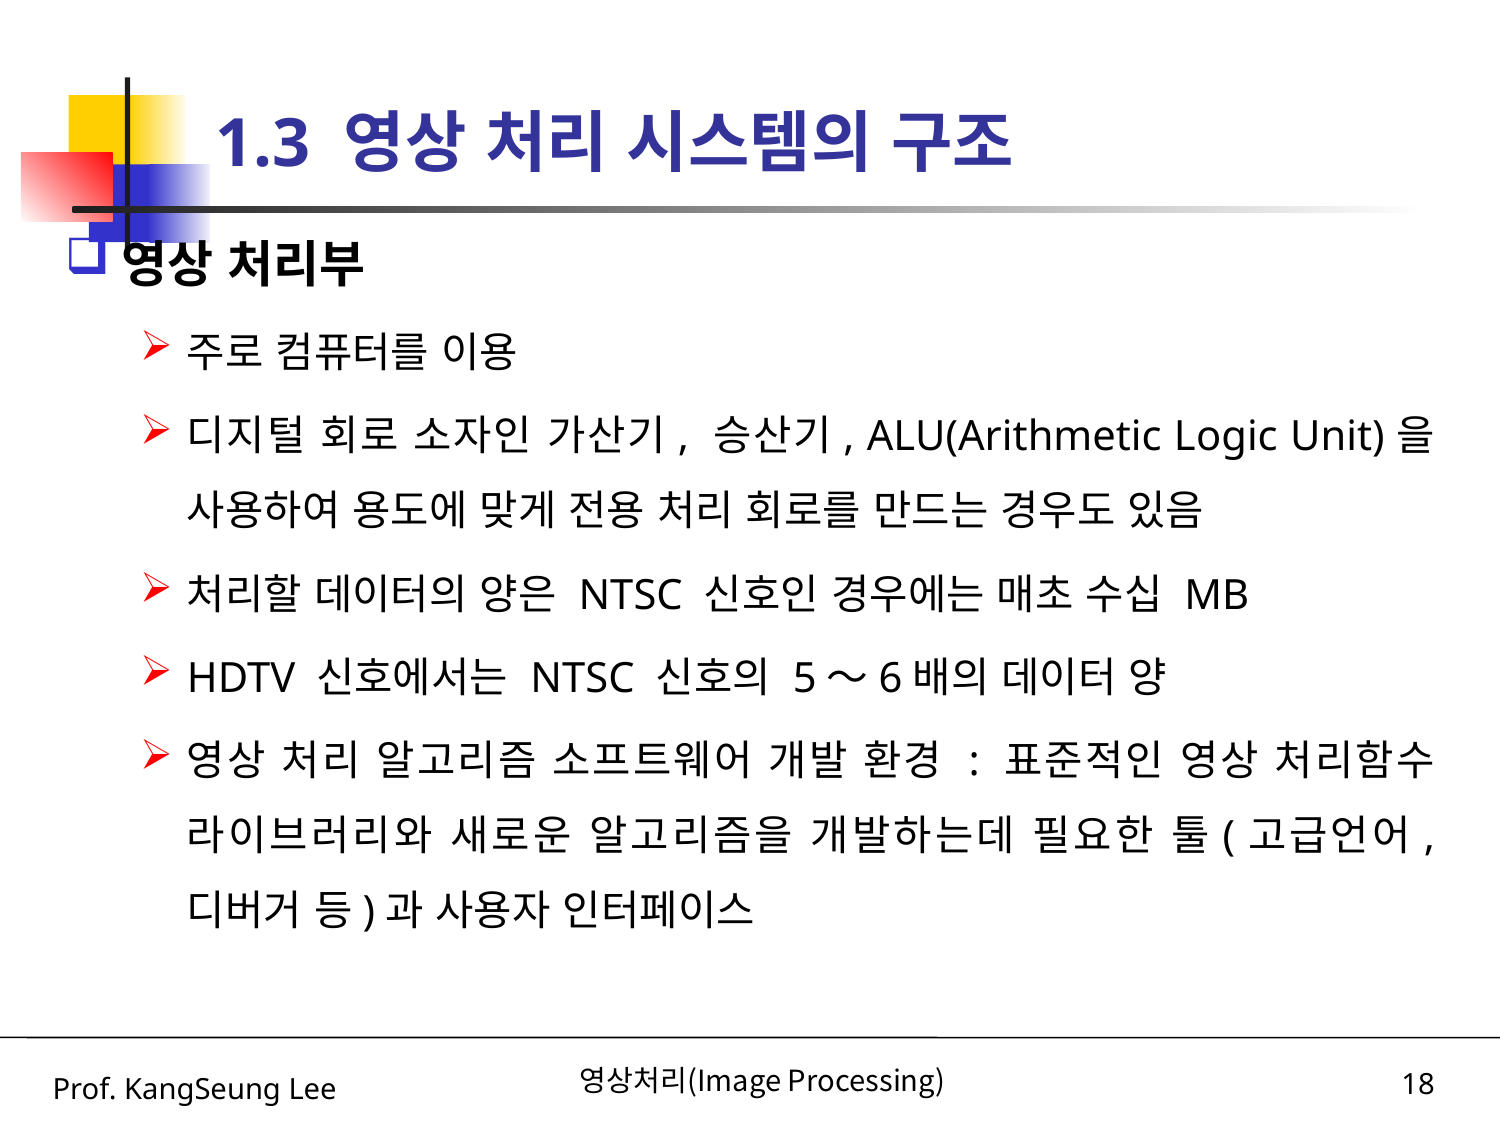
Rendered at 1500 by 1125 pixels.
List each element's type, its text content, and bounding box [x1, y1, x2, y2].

list 영상 처리부 주로 컴퓨터를 이용 디지털 회로 소자인 가산기, 승산기, ALU(Arithmetic Logic Unit)을 사용하여 용도에 맞게 전용 처리 회로를 만드는 경우도 있음 처리할 데이터의 양은 NTSC 신호인 경우에는 매초 수십 MB HDTV 신호에서는 NTSC 신호의 5～6배의 데이터 양 영상 처리 알고리즘 소프트웨어 개발 환경 : 표준적인 영상 처리함수 라이브러리와 새로운 알고리즘을 개발하는데 필요한 툴(고급언어, 디버거 등)과 사용자 인터페이스 [50, 224, 1450, 1025]
slide_number Prof. KangSeung Lee [37, 1037, 388, 1113]
footer 영상처리(Image Processing) [525, 1037, 1000, 1113]
title 1.3 영상 처리 시스템의 구조 [200, 87, 1163, 188]
slide_number 18 [1137, 1037, 1450, 1113]
